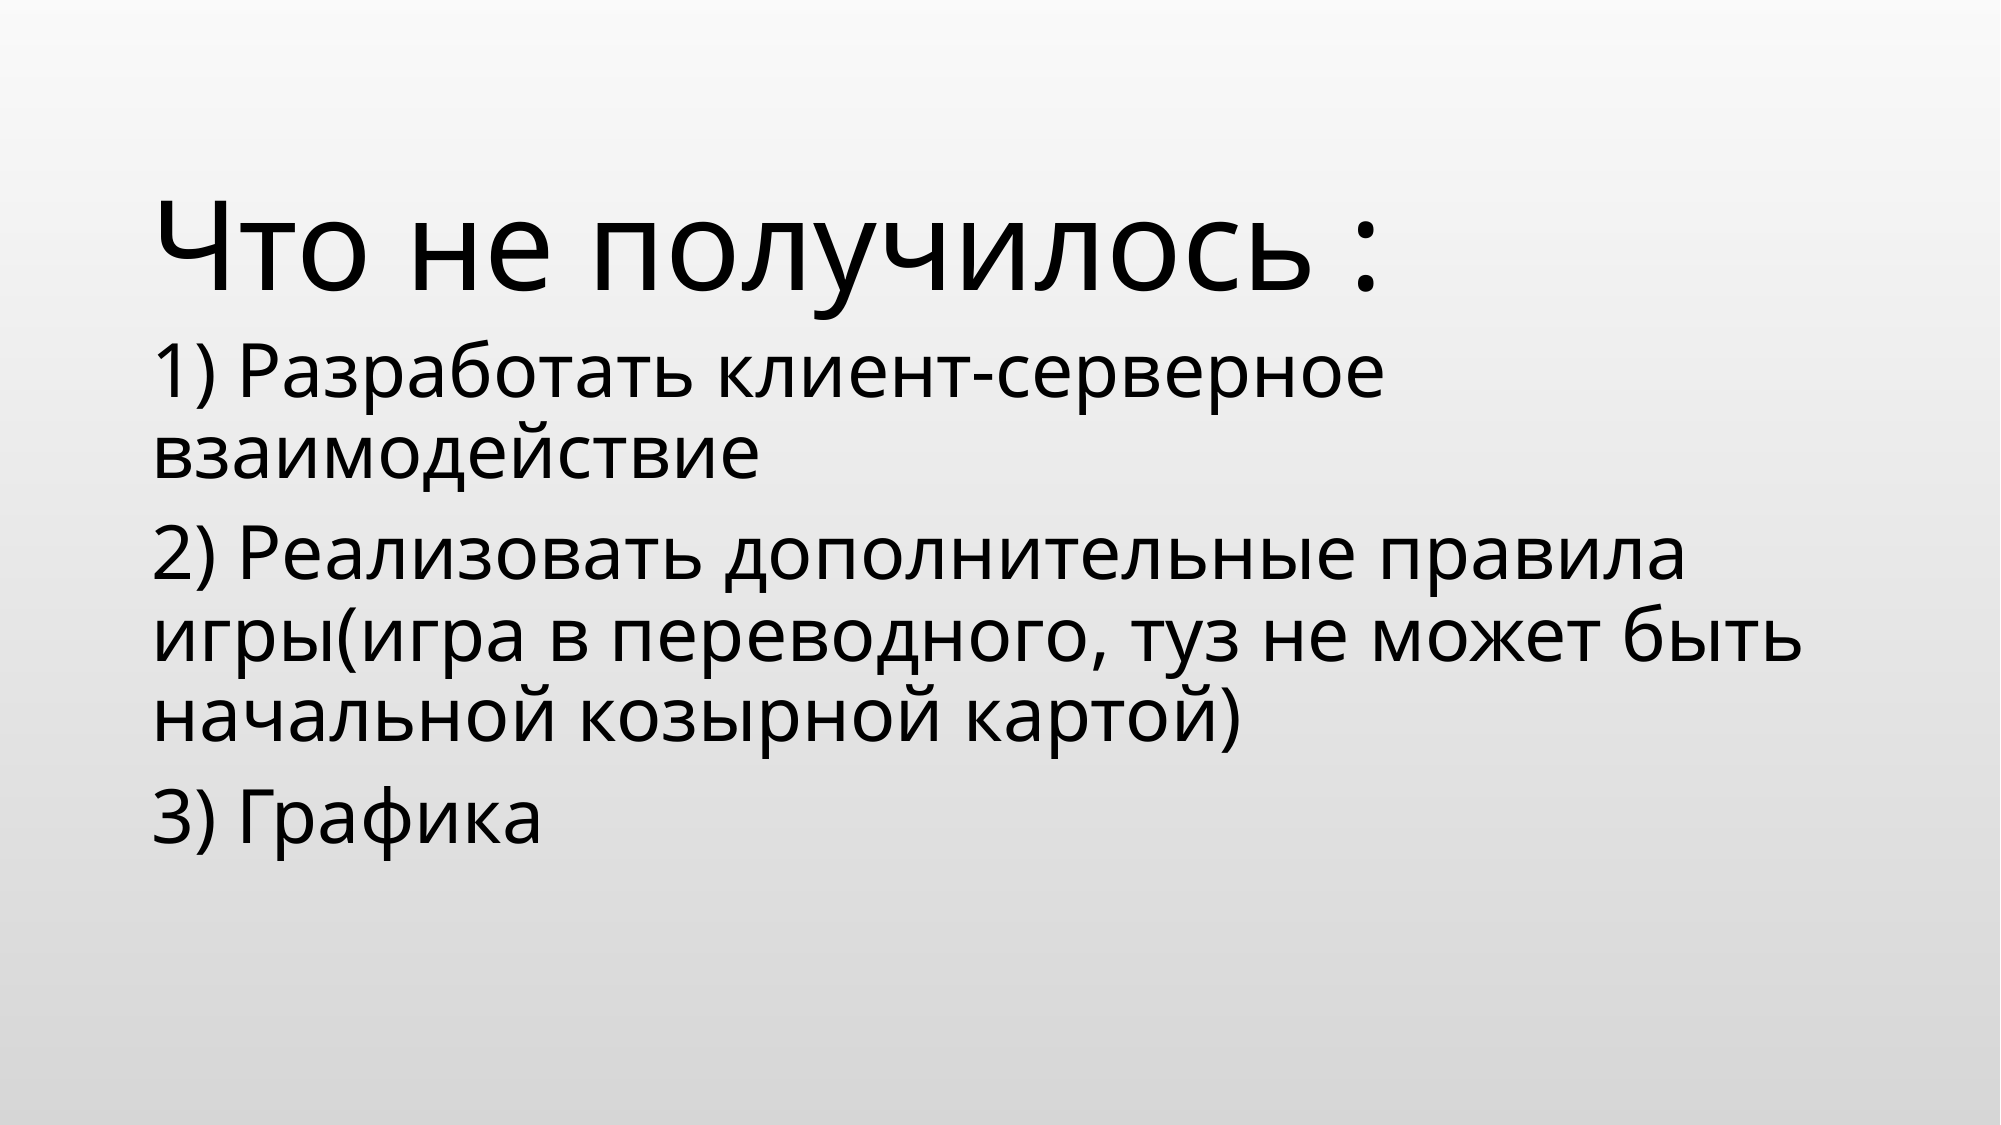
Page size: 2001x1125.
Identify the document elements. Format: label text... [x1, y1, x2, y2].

list 1) Разработать клиент-серверное взаимодействие 2) Реализовать дополнительные правила игры(игра в переводного, туз не может быть начальной козырной картой) 3) Графика [136, 324, 1862, 999]
title Что не получилось : [136, 35, 1862, 324]
